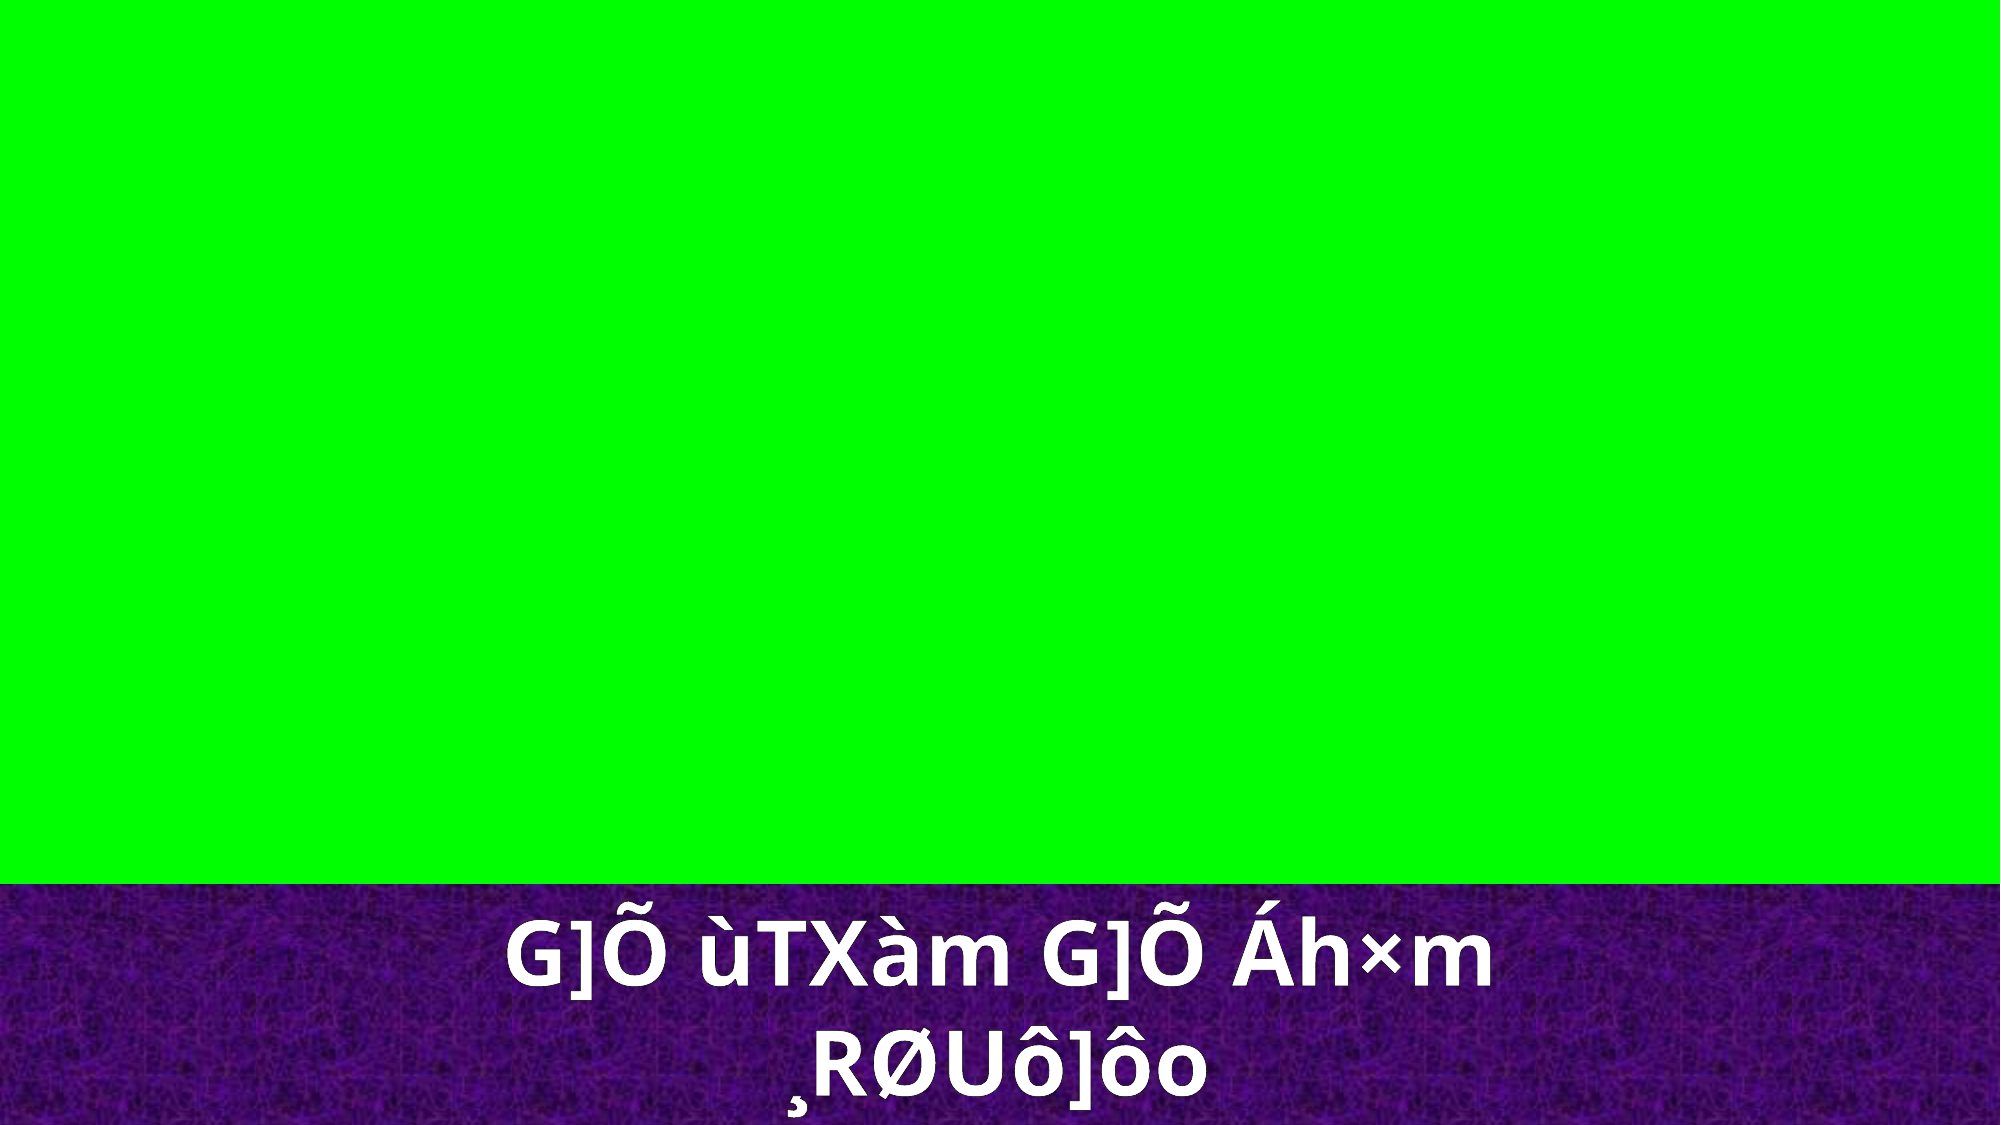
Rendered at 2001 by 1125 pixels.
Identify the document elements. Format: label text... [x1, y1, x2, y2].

text_box G]Õ ùTXàm G]Õ Áh×m ¸RØUô]ôo [0, 886, 2000, 1122]
